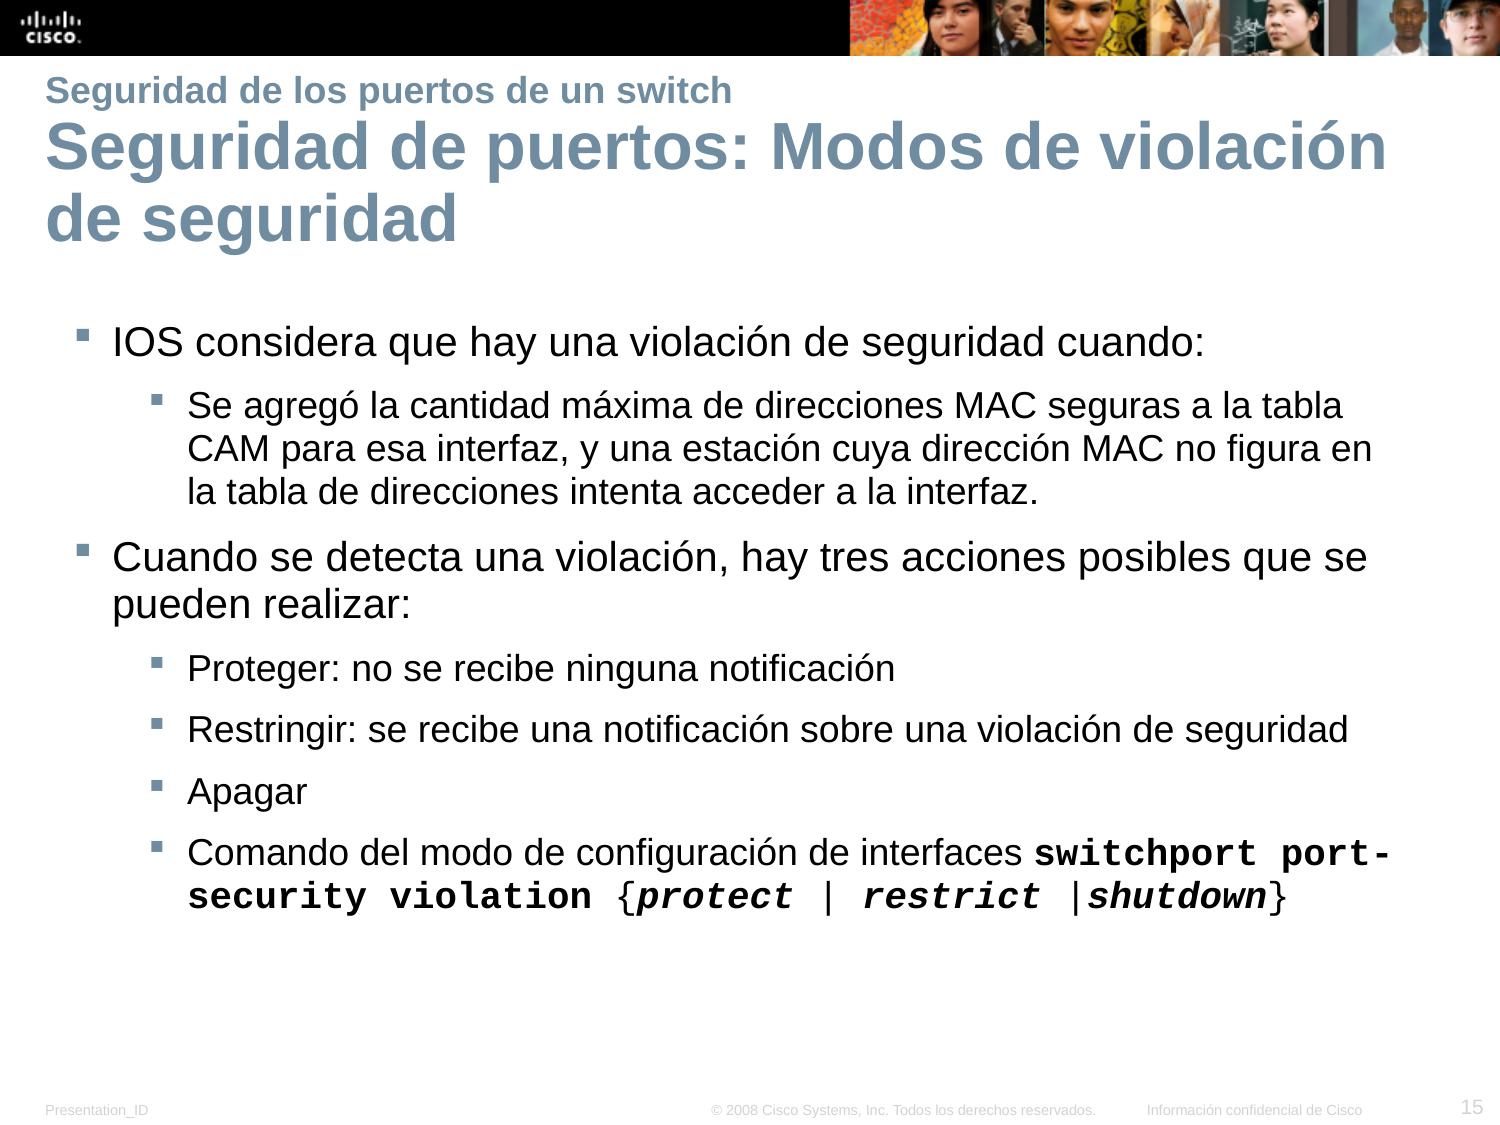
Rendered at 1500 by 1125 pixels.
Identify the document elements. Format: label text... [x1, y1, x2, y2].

title Seguridad de los puertos de un switch Seguridad de puertos: Modos de violación de seguridad [31, 64, 1471, 203]
picture [0, 0, 1500, 56]
text_box IOS considera que hay una violación de seguridad cuando: Se agregó la cantidad máxima de direcciones MAC seguras a la tabla CAM para esa interfaz, y una estación cuya dirección MAC no figura en la tabla de direcciones intenta acceder a la interfaz. Cuando se detecta una violación, hay tres acciones posibles que se pueden realizar: Proteger: no se recibe ninguna notificación Restringir: se recibe una notificación sobre una violación de seguridad Apagar Comando del modo de configuración de interfaces switchport port-security violation {protect | restrict |shutdown} [58, 310, 1422, 925]
